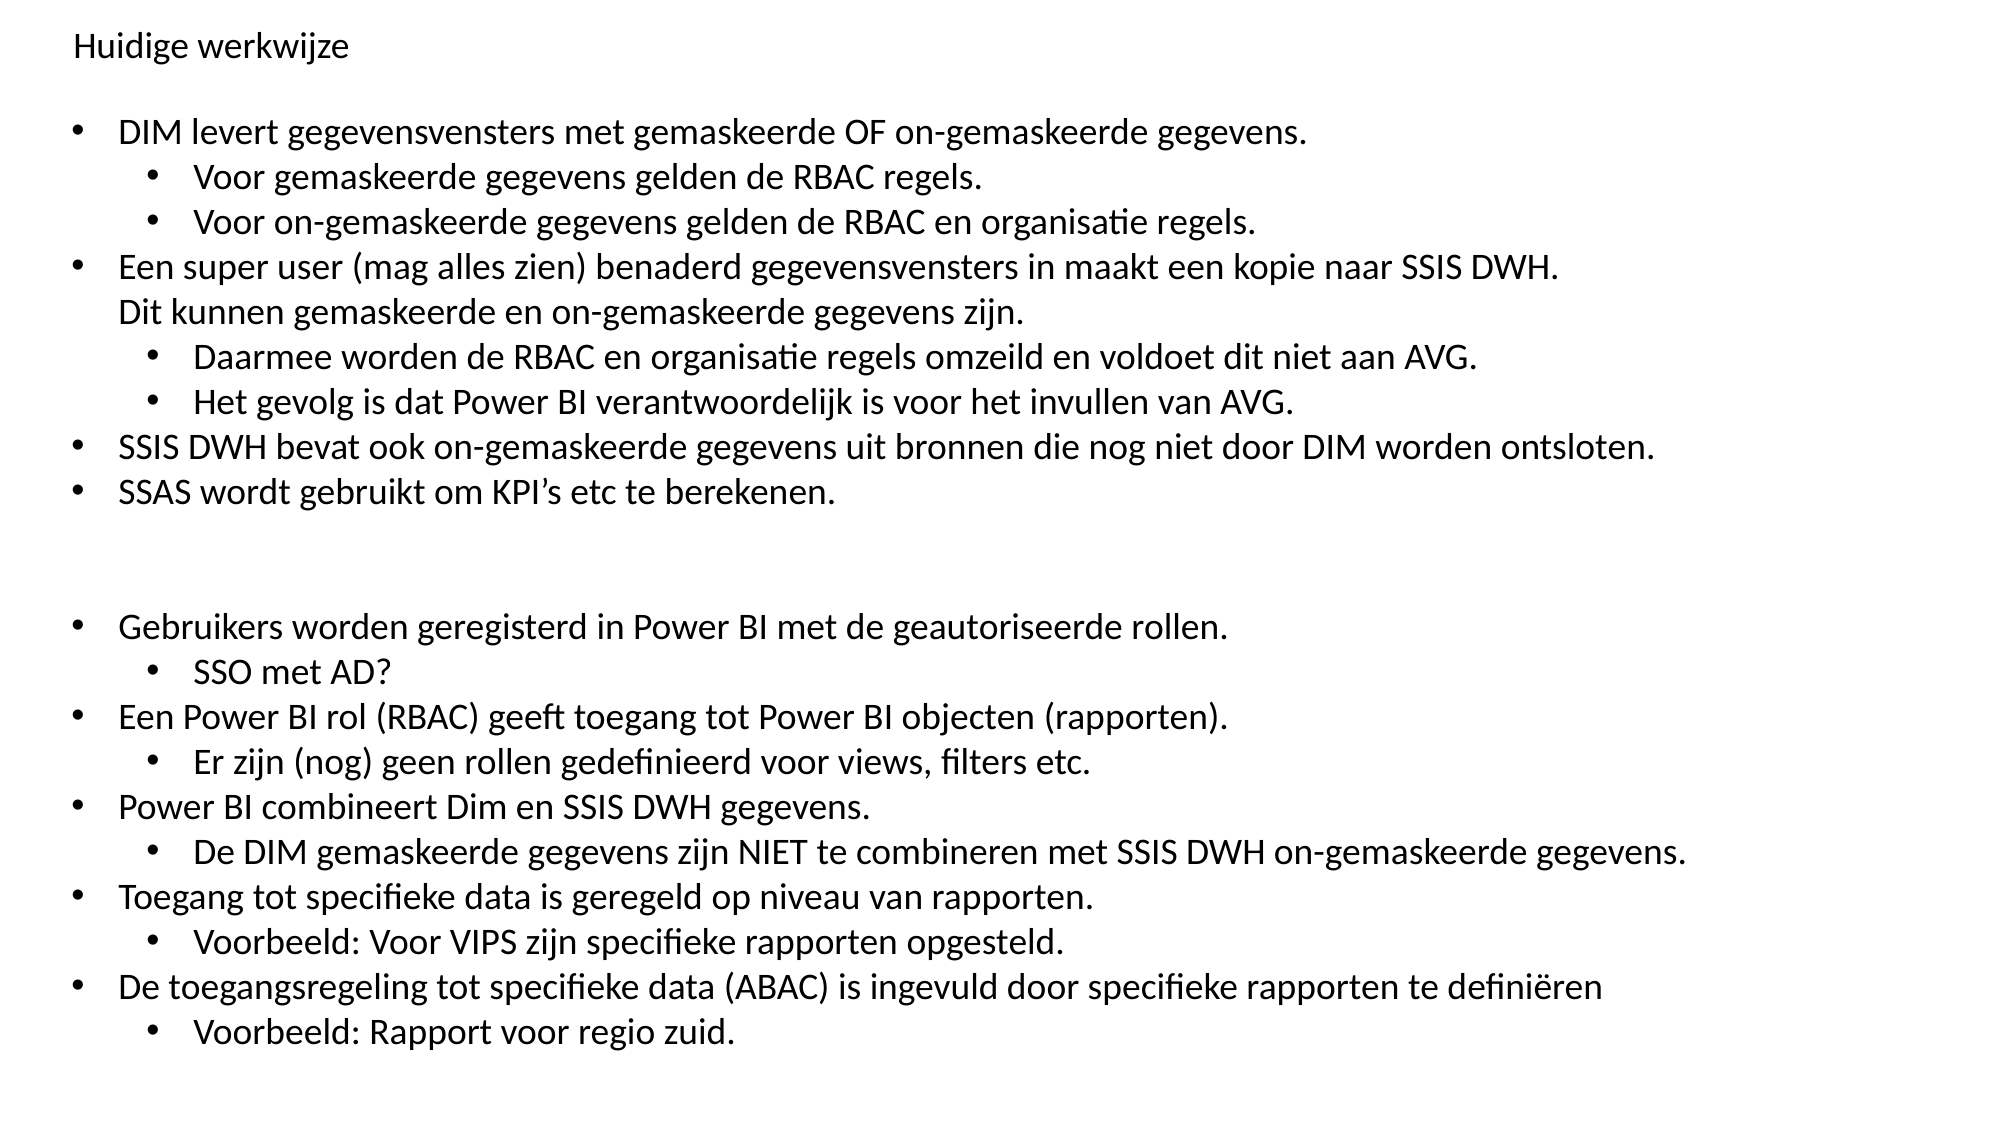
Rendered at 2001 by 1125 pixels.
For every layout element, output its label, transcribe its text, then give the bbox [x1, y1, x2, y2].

text_box Huidige werkwijze [58, 13, 365, 73]
text_box DIM levert gegevensvensters met gemaskeerde OF on-gemaskeerde gegevens. Voor gemaskeerde gegevens gelden de RBAC regels. Voor on-gemaskeerde gegevens gelden de RBAC en organisatie regels. Een super user (mag alles zien) benaderd gegevensvensters in maakt een kopie naar SSIS DWH. Dit kunnen gemaskeerde en on-gemaskeerde gegevens zijn. Daarmee worden de RBAC en organisatie regels omzeild en voldoet dit niet aan AVG. Het gevolg is dat Power BI verantwoordelijk is voor het invullen van AVG. SSIS DWH bevat ook on-gemaskeerde gegevens uit bronnen die nog niet door DIM worden ontsloten. SSAS wordt gebruikt om KPI’s etc te berekenen. Gebruikers worden geregisterd in Power BI met de geautoriseerde rollen. SSO met AD? Een Power BI rol (RBAC) geeft toegang tot Power BI objecten (rapporten). Er zijn (nog) geen rollen gedefinieerd voor views, filters etc. Power BI combineert Dim en SSIS DWH gegevens. De DIM gemaskeerde gegevens zijn NIET te combineren met SSIS DWH on-gemaskeerde gegevens. Toegang tot specifieke data is geregeld op niveau van rapporten. Voorbeeld: Voor VIPS zijn specifieke rapporten opgesteld. De toegangsregeling tot specifieke data (ABAC) is ingevuld door specifieke rapporten te definiëren Voorbeeld: Rapport voor regio zuid. [56, 99, 1843, 1125]
